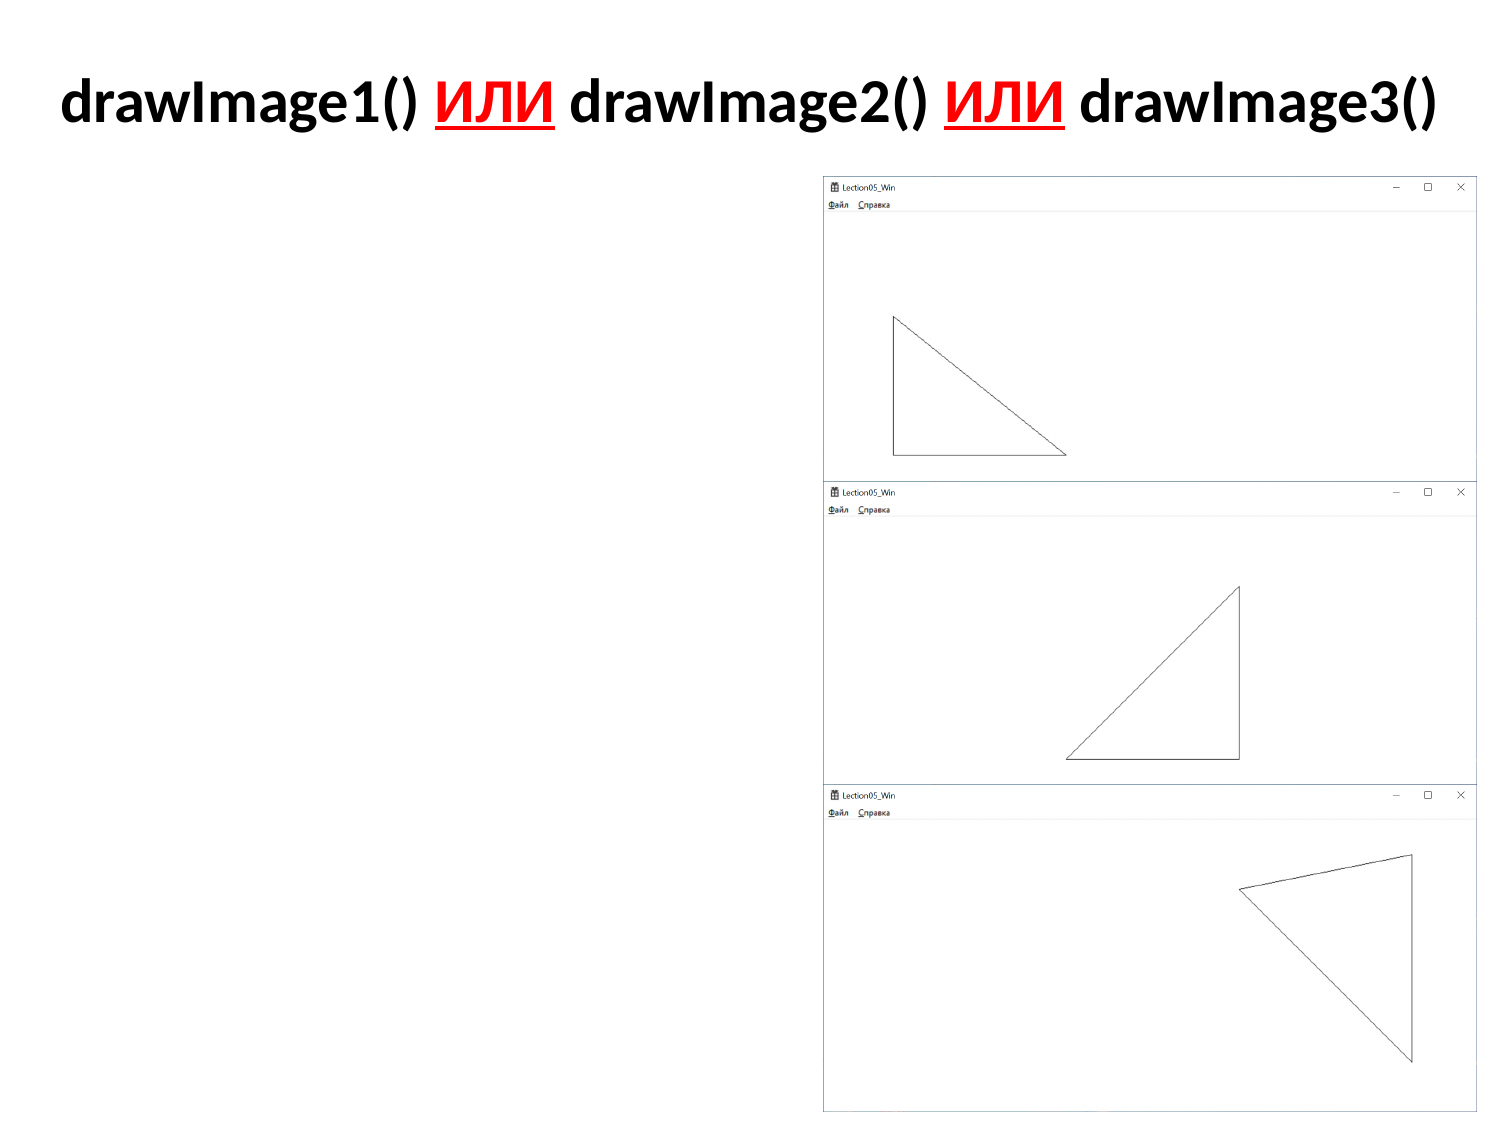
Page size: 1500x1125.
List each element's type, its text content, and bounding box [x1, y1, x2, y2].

picture [823, 176, 1477, 1112]
title drawImage1() ИЛИ drawImage2() ИЛИ drawImage3() [0, 45, 1500, 149]
